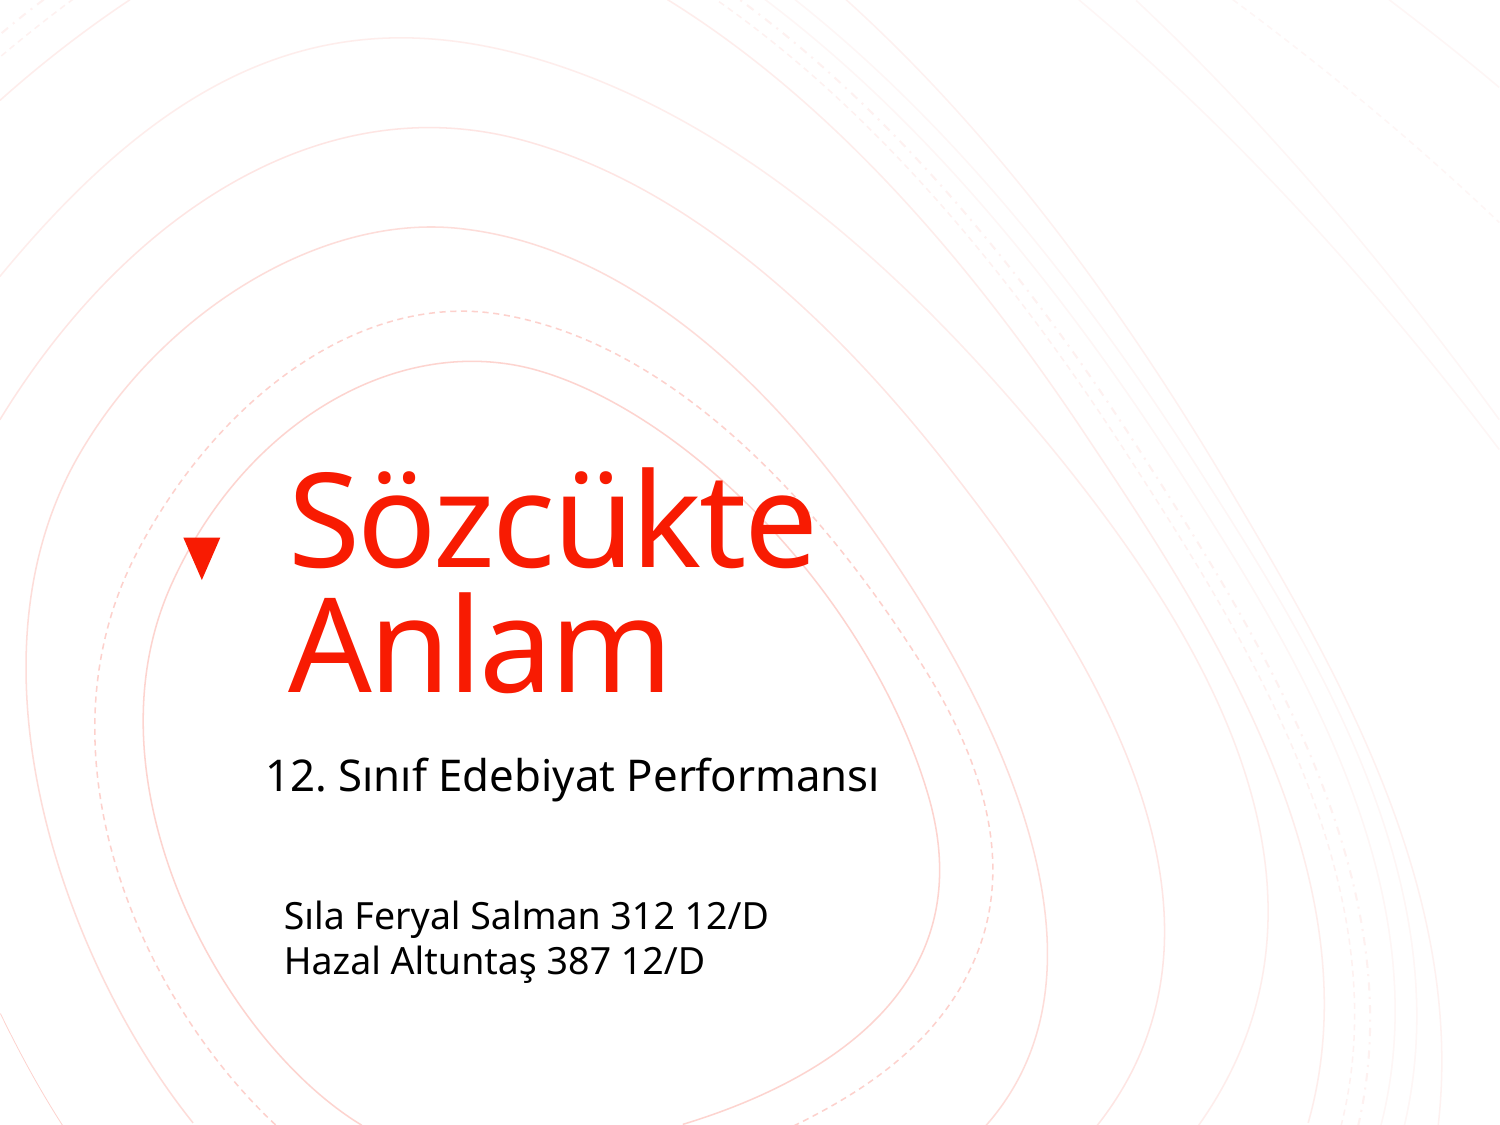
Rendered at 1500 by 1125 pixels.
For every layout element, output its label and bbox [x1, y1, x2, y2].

text_box [0, 0, 1500, 1125]
